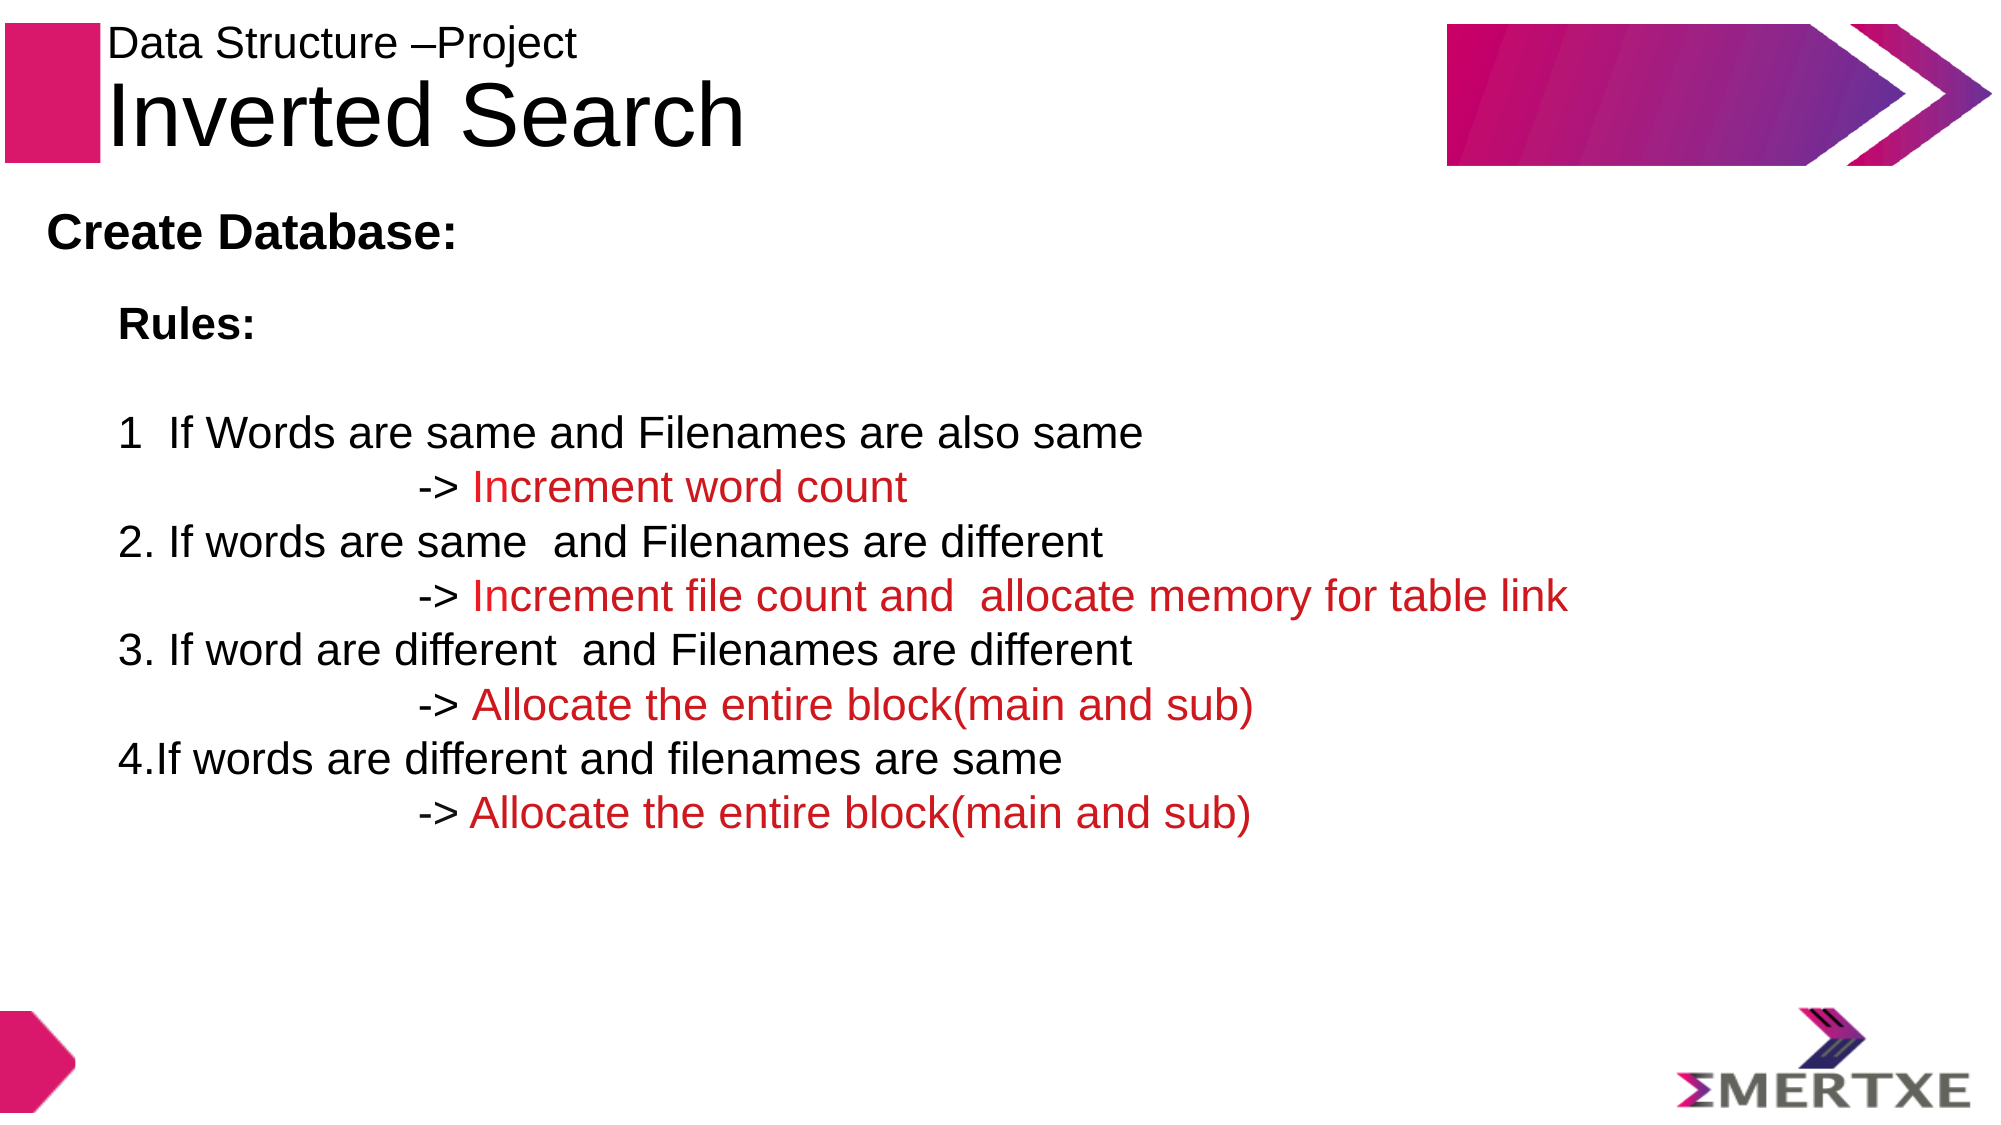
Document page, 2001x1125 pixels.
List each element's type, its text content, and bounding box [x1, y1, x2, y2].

text_box Create Database: [28, 190, 486, 265]
picture [1500, 24, 1992, 166]
text_box Data Structure –Project Inverted Search [106, 0, 1500, 186]
picture [1676, 1004, 1972, 1108]
text_box Rules: 1 If Words are same and Filenames are also same -> Increment word count 2. If words are same and Filenames are different -> Increment file count and allocate memory for table link 3. If word are different and Filenames are different -> Allocate the entire block(main and sub) 4.If words are different and filenames are same -> Allocate the entire block(main and sub) [100, 285, 1719, 906]
